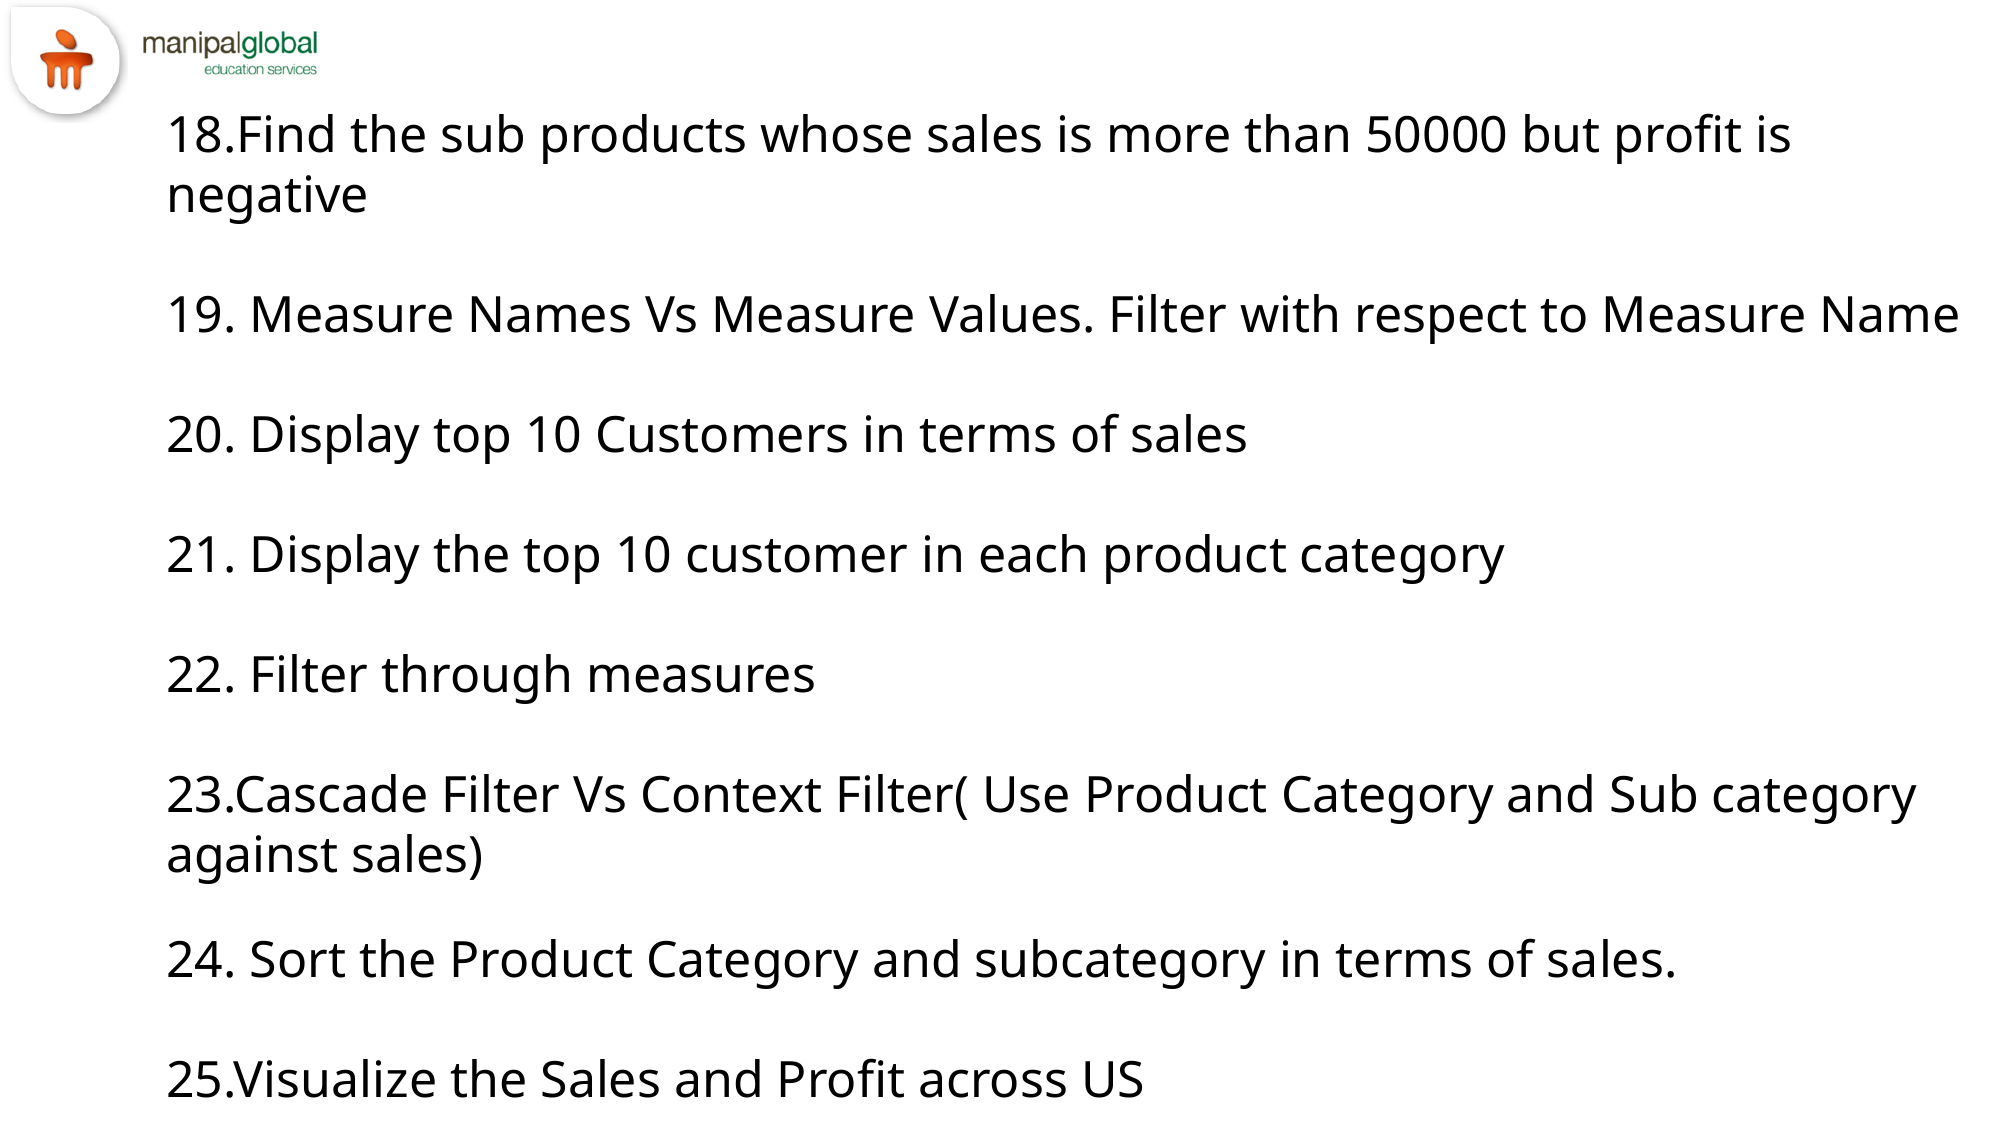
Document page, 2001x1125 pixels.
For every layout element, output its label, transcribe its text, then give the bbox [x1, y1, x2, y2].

text_box 18.Find the sub products whose sales is more than 50000 but profit is negative 19. Measure Names Vs Measure Values. Filter with respect to Measure Name 20. Display top 10 Customers in terms of sales 21. Display the top 10 customer in each product category 22. Filter through measures 23.Cascade Filter Vs Context Filter( Use Product Category and Sub category against sales) 24. Sort the Product Category and subcategory in terms of sales. 25.Visualize the Sales and Profit across US [151, 94, 2000, 1115]
picture [0, 0, 330, 123]
